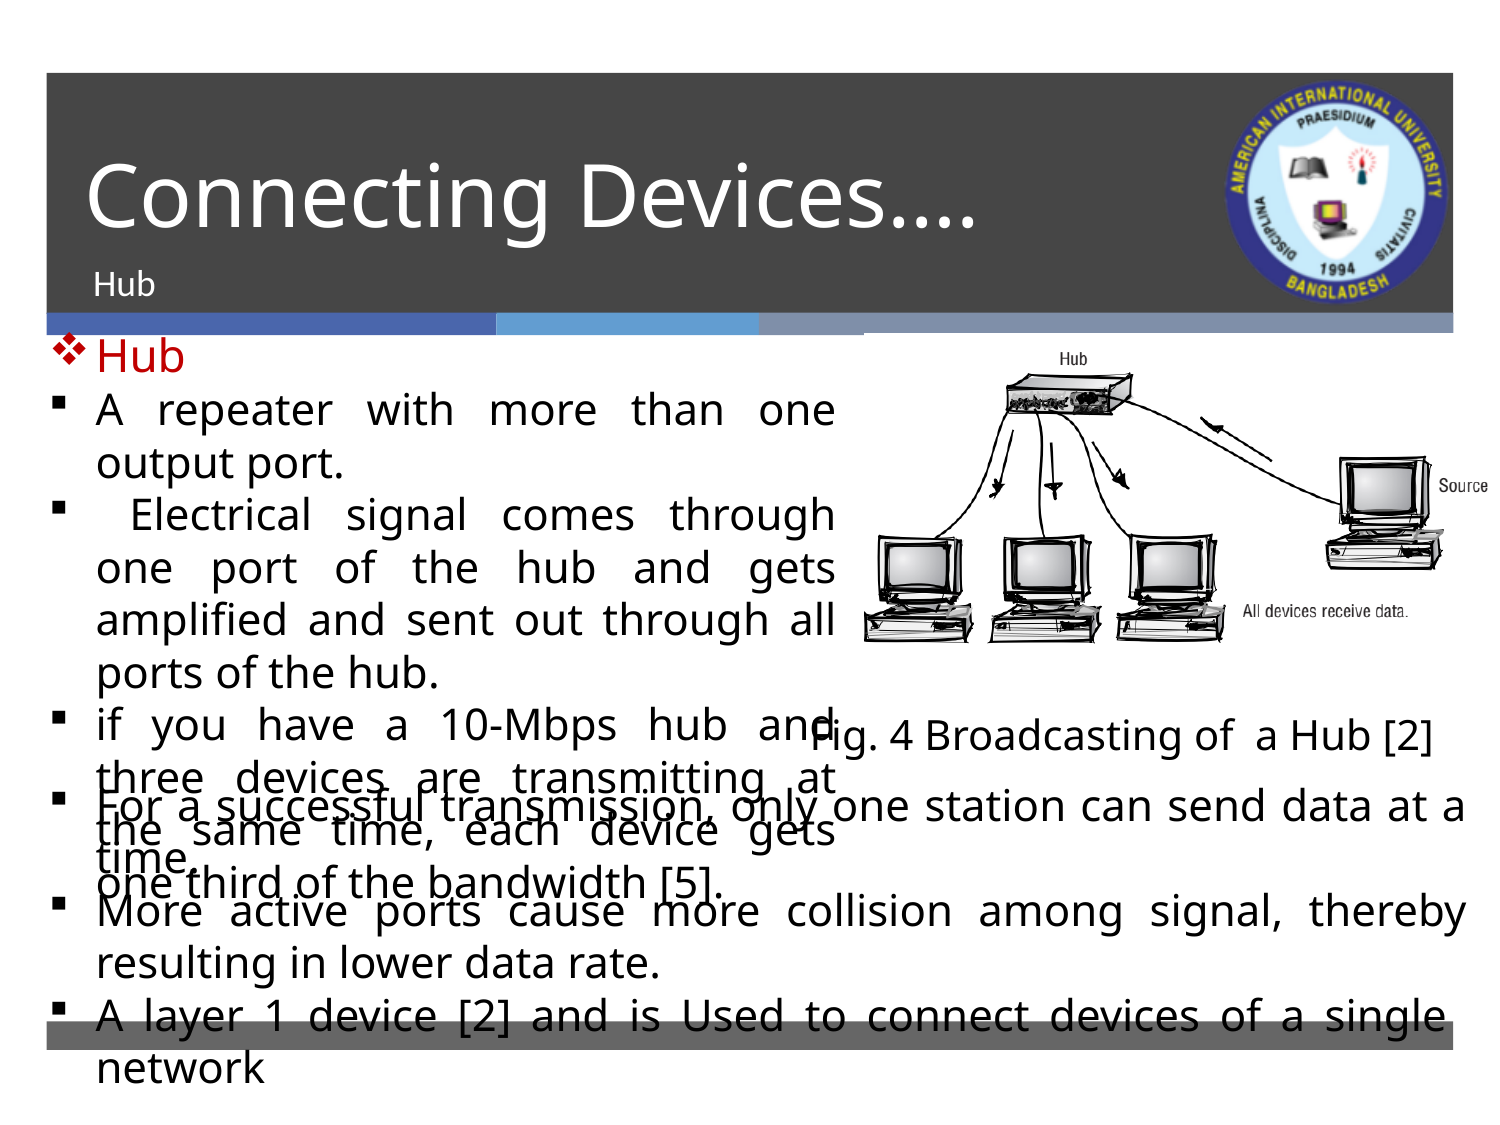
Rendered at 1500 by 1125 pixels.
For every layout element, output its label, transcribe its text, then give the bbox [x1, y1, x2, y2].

text_box Fig. 4 Broadcasting of a Hub [2] [794, 701, 1450, 766]
picture [1351, 75, 1454, 310]
subtitle Hub [78, 251, 1351, 331]
title Connecting Devices…. [69, 73, 1351, 253]
picture [863, 332, 1500, 654]
text_box For a successful transmission, only one station can send data at a time. More active ports cause more collision among signal, thereby resulting in lower data rate. A layer 1 device [2] and is Used to connect devices of a single network [33, 770, 1483, 1125]
text_box Hub A repeater with more than one output port. Electrical signal comes through one port of the hub and gets amplified and sent out through all ports of the hub. if you have a 10-Mbps hub and three devices are transmitting at the same time, each device gets one third of the bandwidth [5]. [33, 319, 852, 770]
